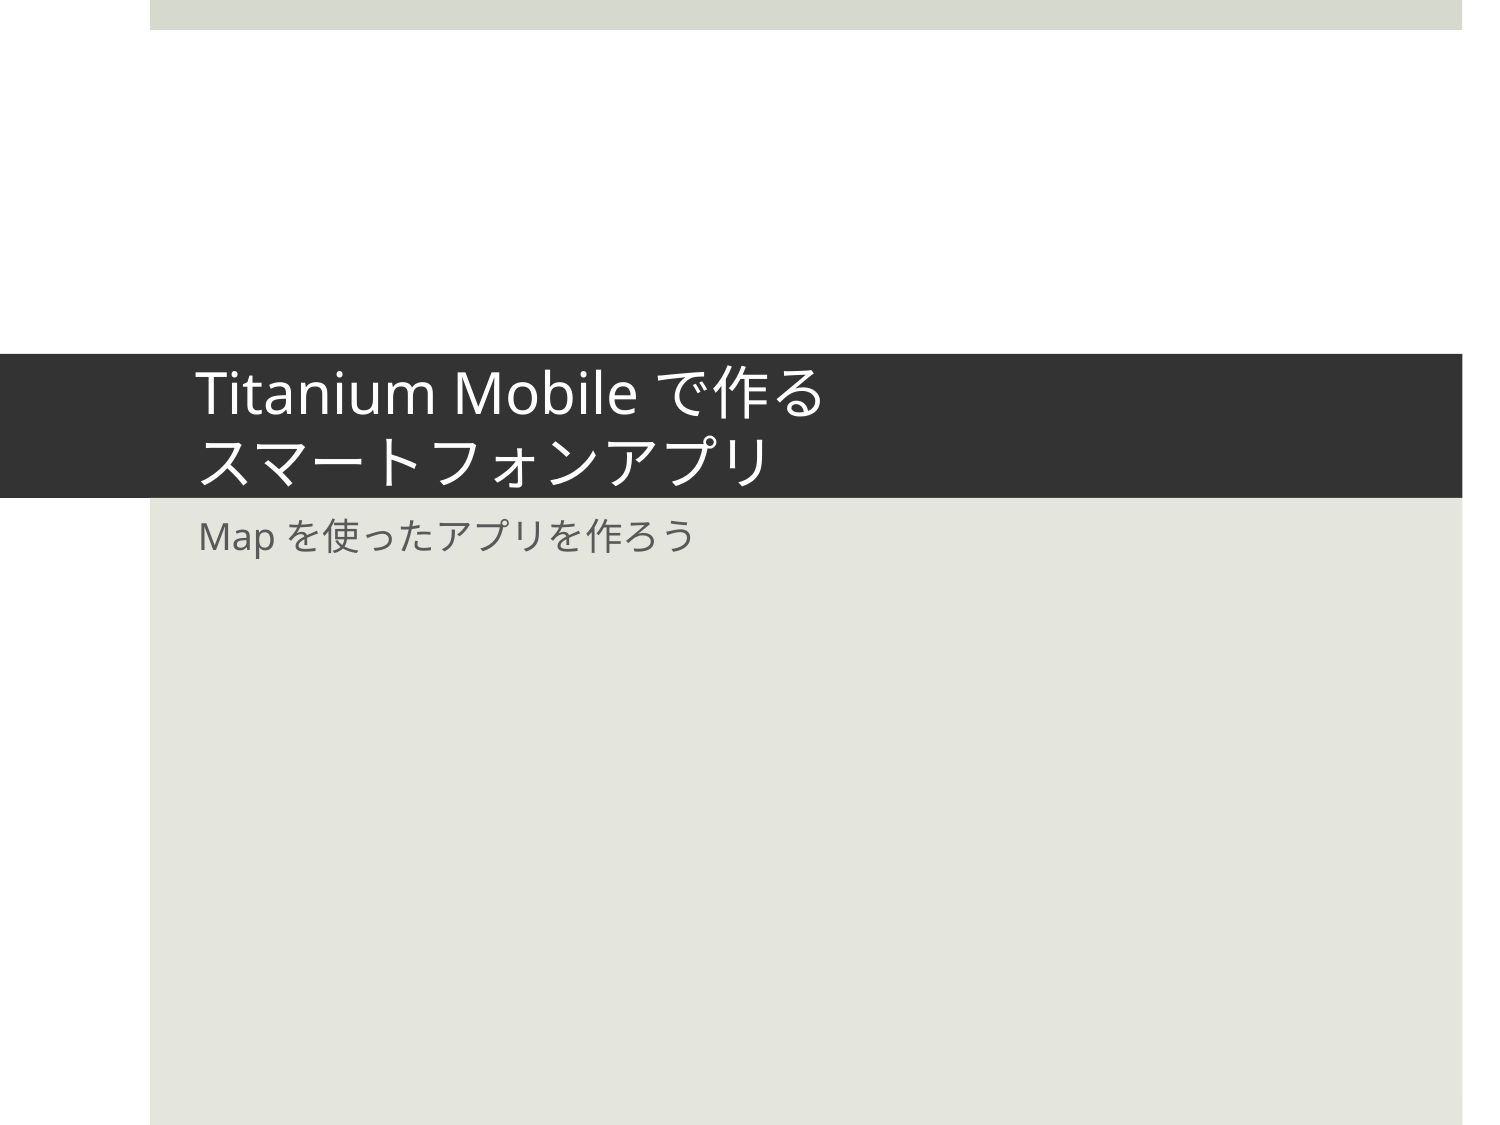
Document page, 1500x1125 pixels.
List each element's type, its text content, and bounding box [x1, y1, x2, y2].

subtitle Mapを使ったアプリを作ろう [150, 497, 1463, 1125]
title Titanium Mobileで作る スマートフォンアプリ [0, 353, 1463, 498]
